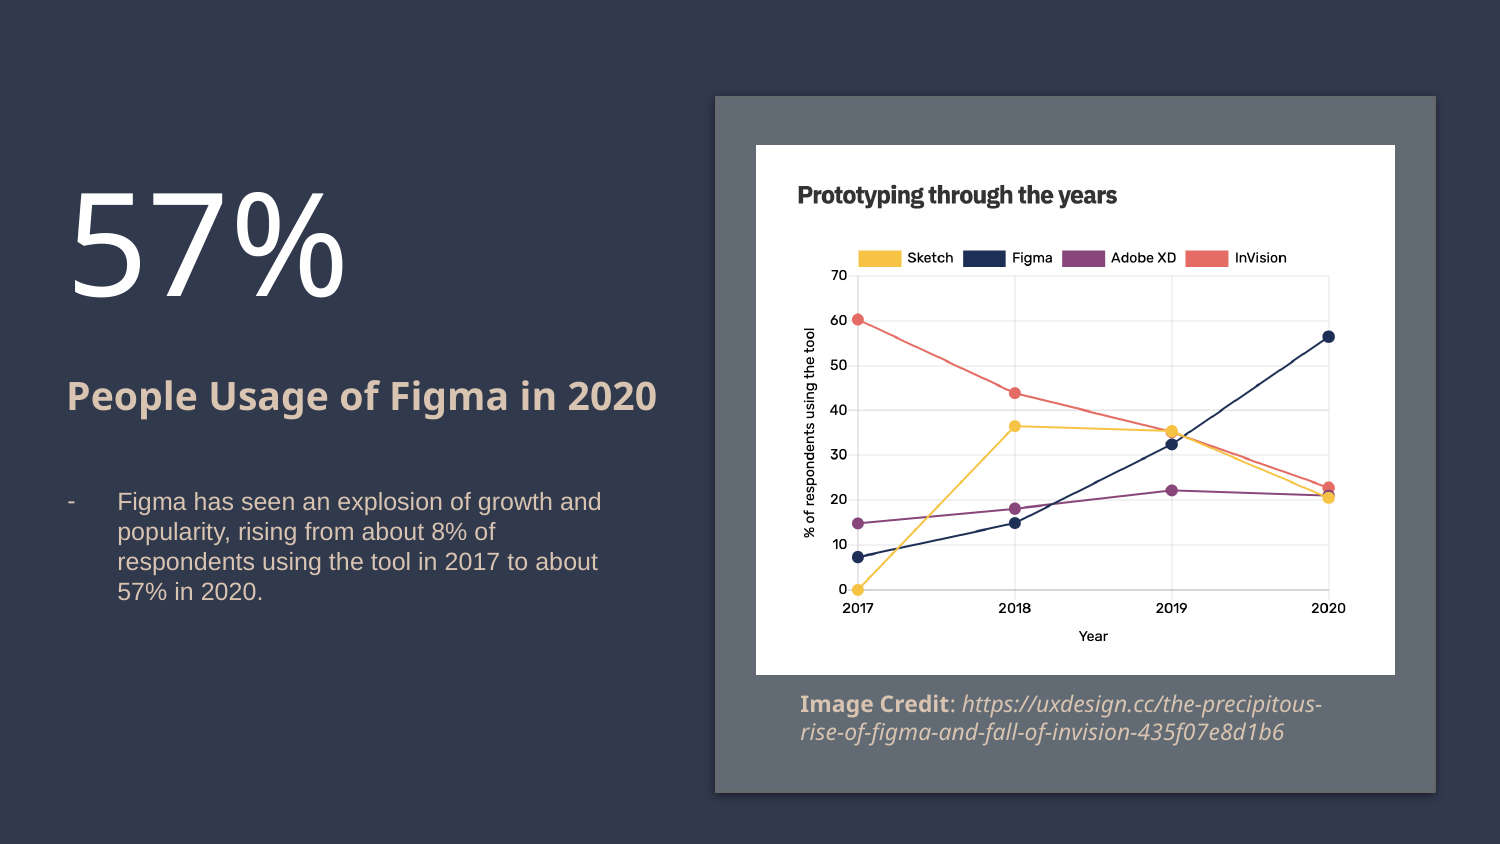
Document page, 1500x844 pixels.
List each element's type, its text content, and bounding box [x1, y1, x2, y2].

list People Usage of Figma in 2020 [51, 349, 689, 447]
picture [755, 144, 1395, 675]
text_box Image Credit: https://uxdesign.cc/the-precipitous-rise-of-figma-and-fall-of-invision-435f07e8d1b6 [785, 684, 1367, 760]
text_box [715, 96, 1435, 792]
text_box Figma has seen an explosion of growth and popularity, rising from about 8% of respondents using the tool in 2017 to about 57% in 2020. [27, 470, 655, 621]
title 57% [51, 136, 707, 341]
